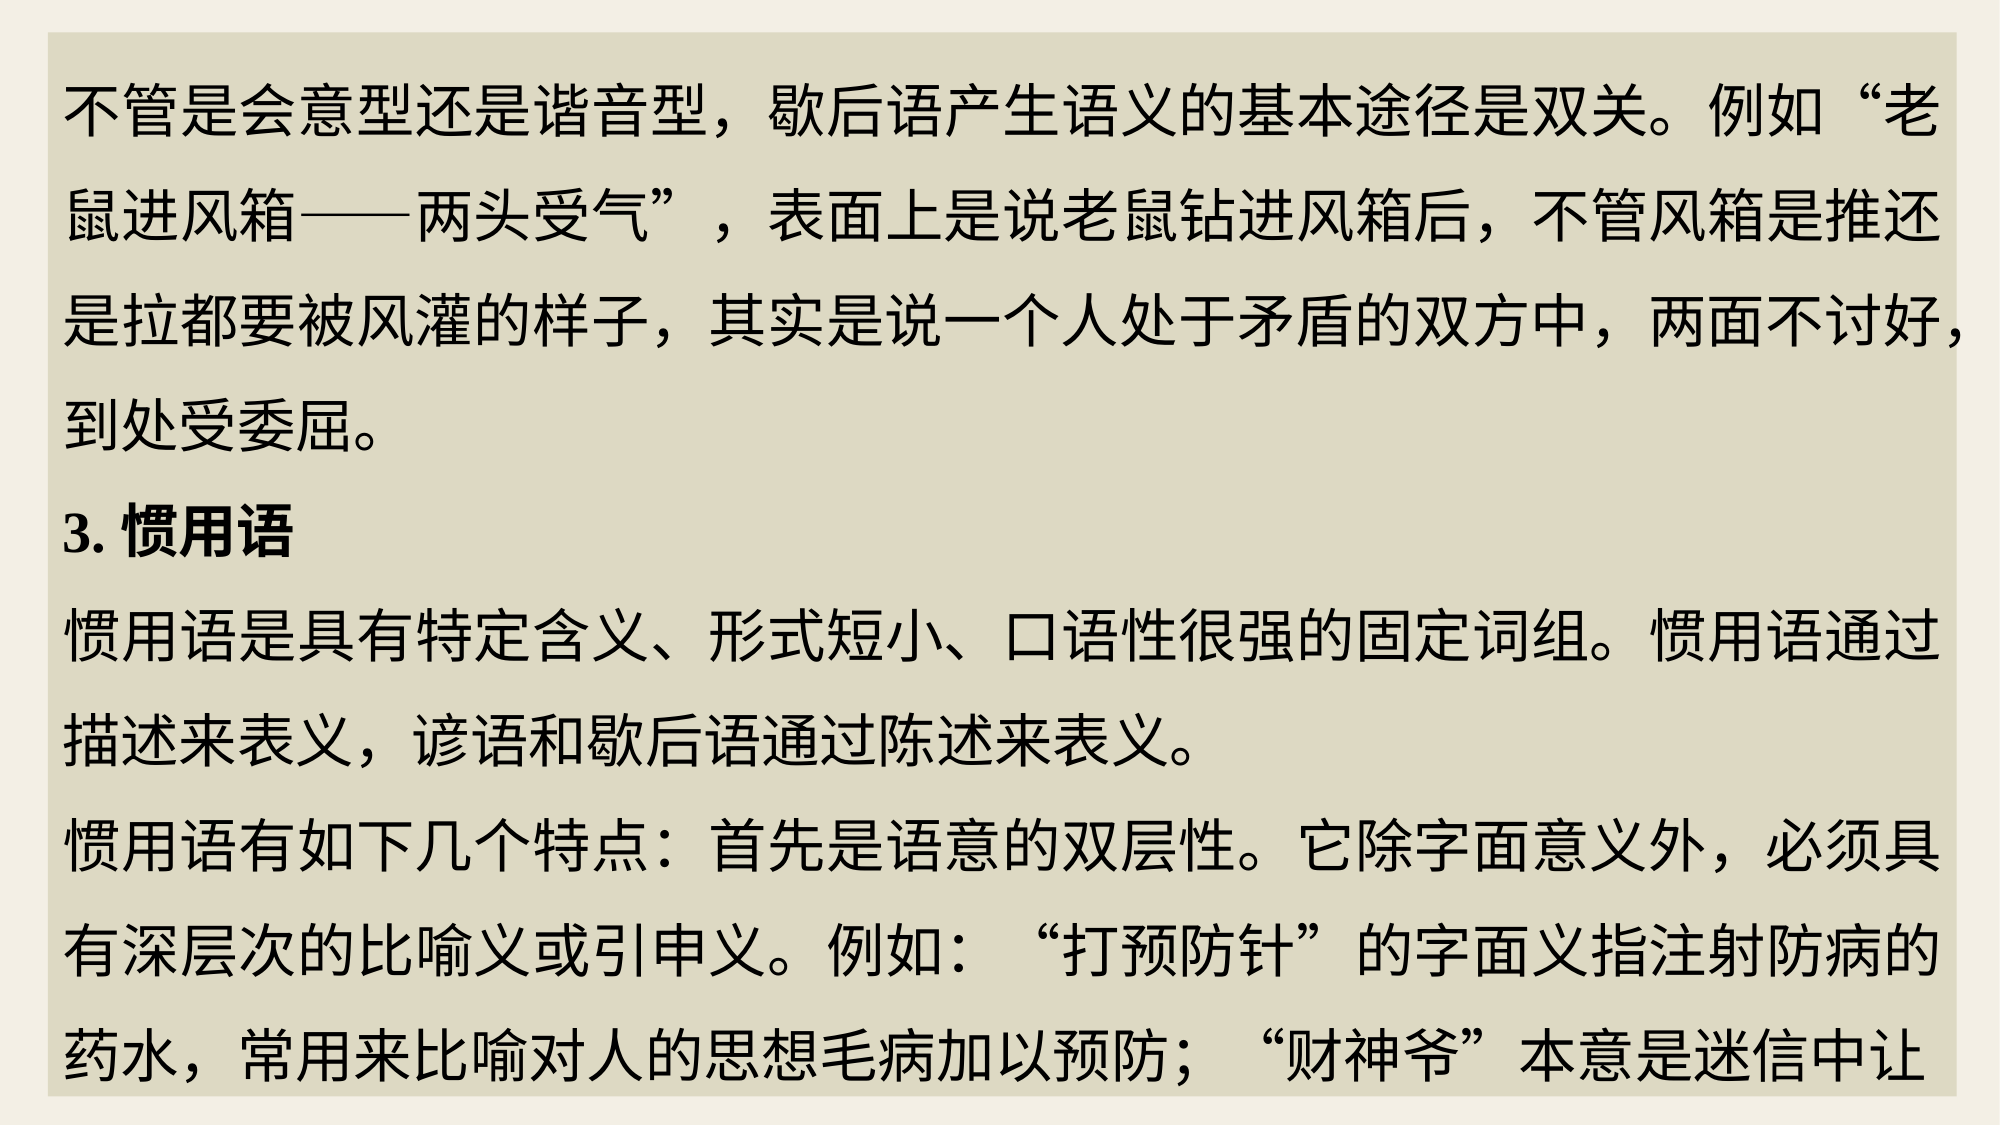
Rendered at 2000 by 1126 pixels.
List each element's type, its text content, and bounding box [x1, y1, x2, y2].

text_box 不管是会意型还是谐音型，歇后语产生语义的基本途径是双关。例如“老鼠进风箱——两头受气”，表面上是说老鼠钻进风箱后，不管风箱是推还是拉都要被风灌的样子，其实是说一个人处于矛盾的双方中，两面不讨好，到处受委屈。 3.惯用语 惯用语是具有特定含义、形式短小、口语性很强的固定词组。惯用语通过描述来表义，谚语和歇后语通过陈述来表义。 惯用语有如下几个特点：首先是语意的双层性。它除字面意义外，必须具有深层次的比喻义或引申义。例如：“打预防针”的字面义指注射防病的药水，常用来比喻对人的思想毛病加以预防；“财神爷”本意是迷信中让 [47, 32, 1957, 1097]
